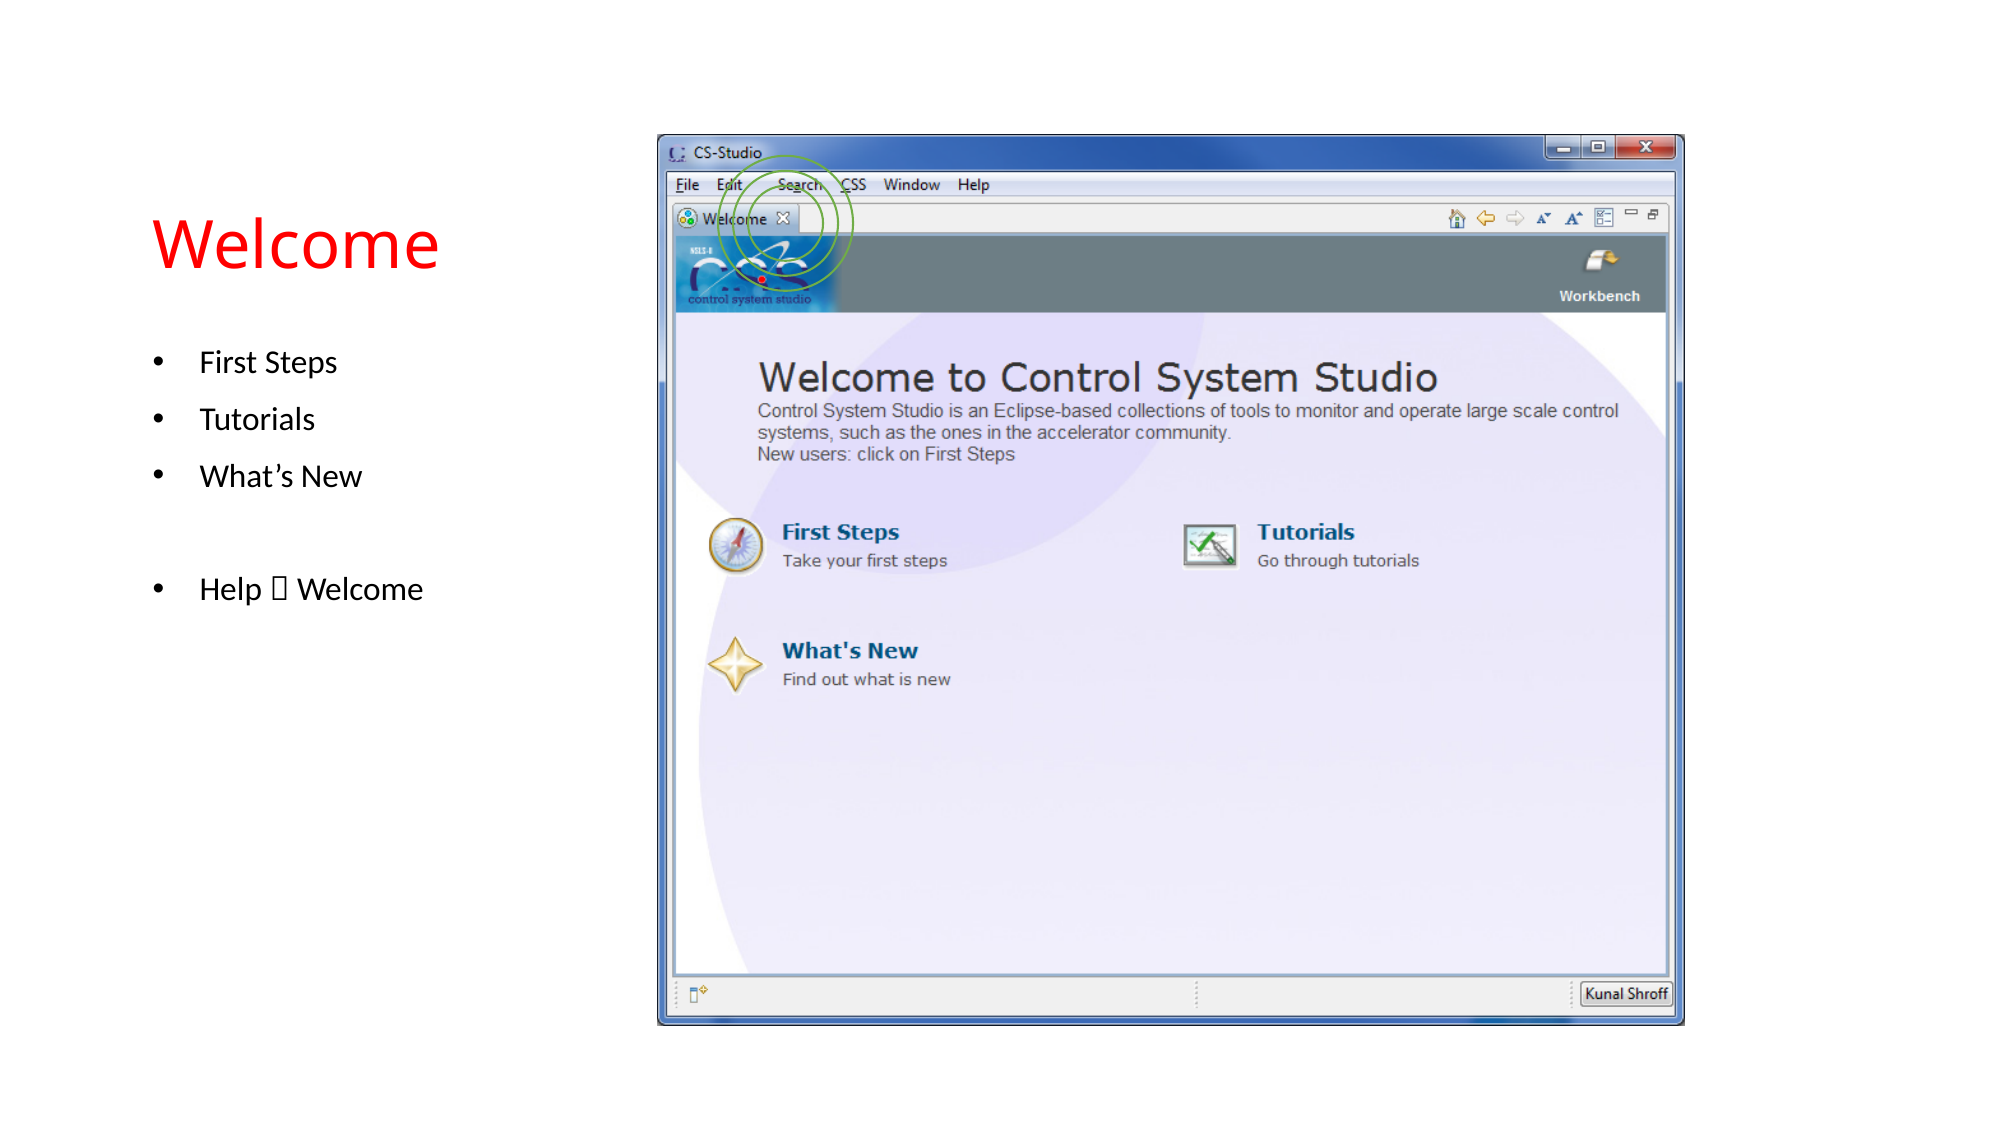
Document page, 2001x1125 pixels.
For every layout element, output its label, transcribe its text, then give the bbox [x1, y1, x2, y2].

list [657, 134, 1685, 1026]
list First Steps Tutorials What’s New Help  Welcome [137, 337, 657, 963]
title Welcome [137, 75, 658, 291]
